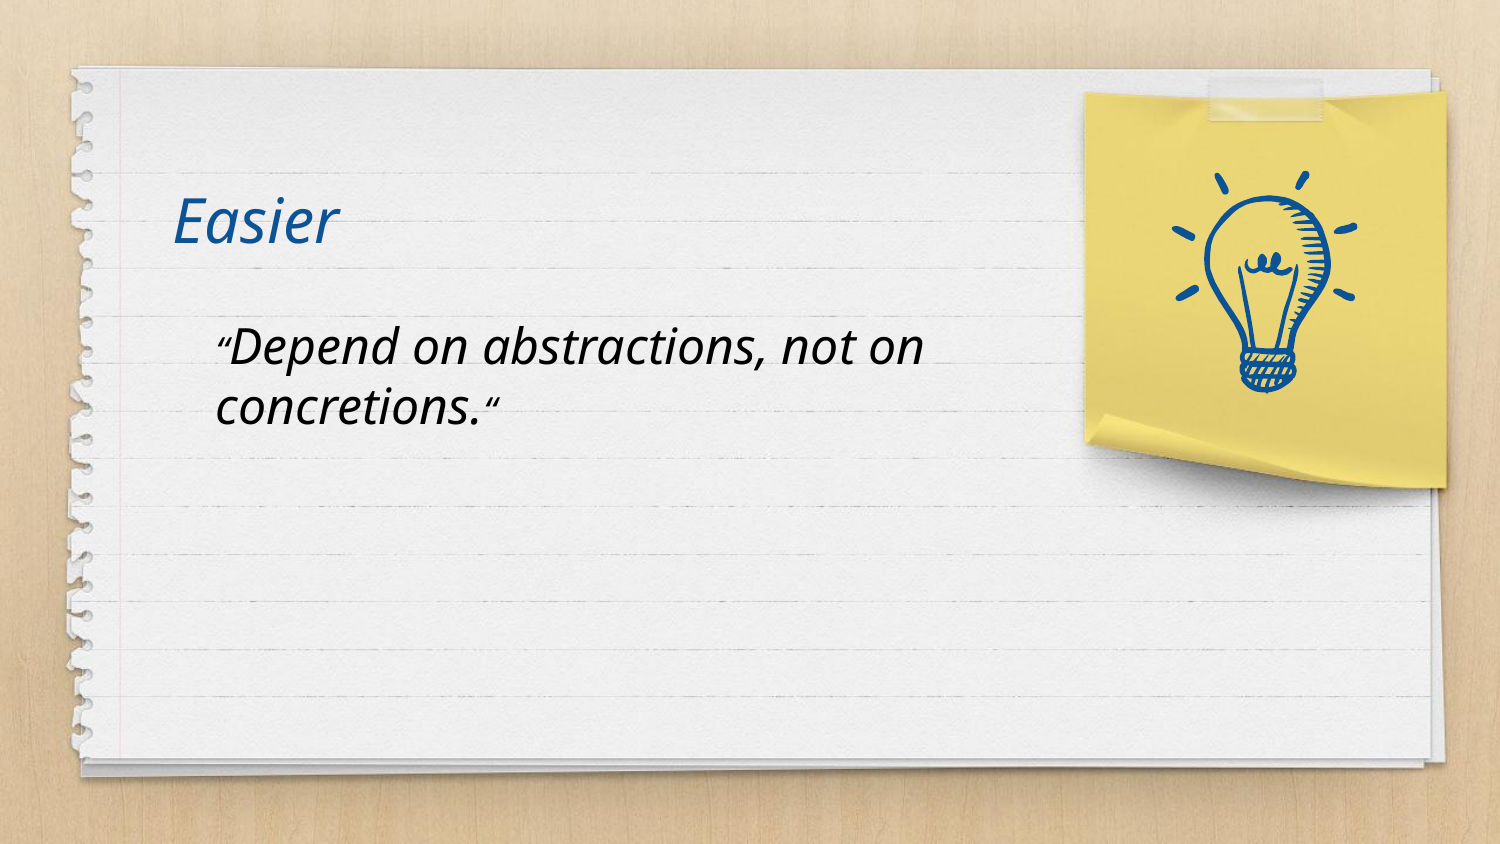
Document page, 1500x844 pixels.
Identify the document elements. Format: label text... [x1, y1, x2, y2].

list Easier [157, 143, 971, 279]
text_box [1214, 172, 1229, 195]
text_box [1333, 222, 1358, 234]
text_box [1333, 288, 1355, 302]
picture [0, 0, 1500, 844]
text_box “Depend on abstractions, not on concretions.“ [200, 299, 1009, 483]
text_box [1171, 226, 1196, 241]
text_box [1204, 195, 1331, 394]
text_box [1175, 284, 1199, 302]
text_box [1295, 170, 1310, 191]
